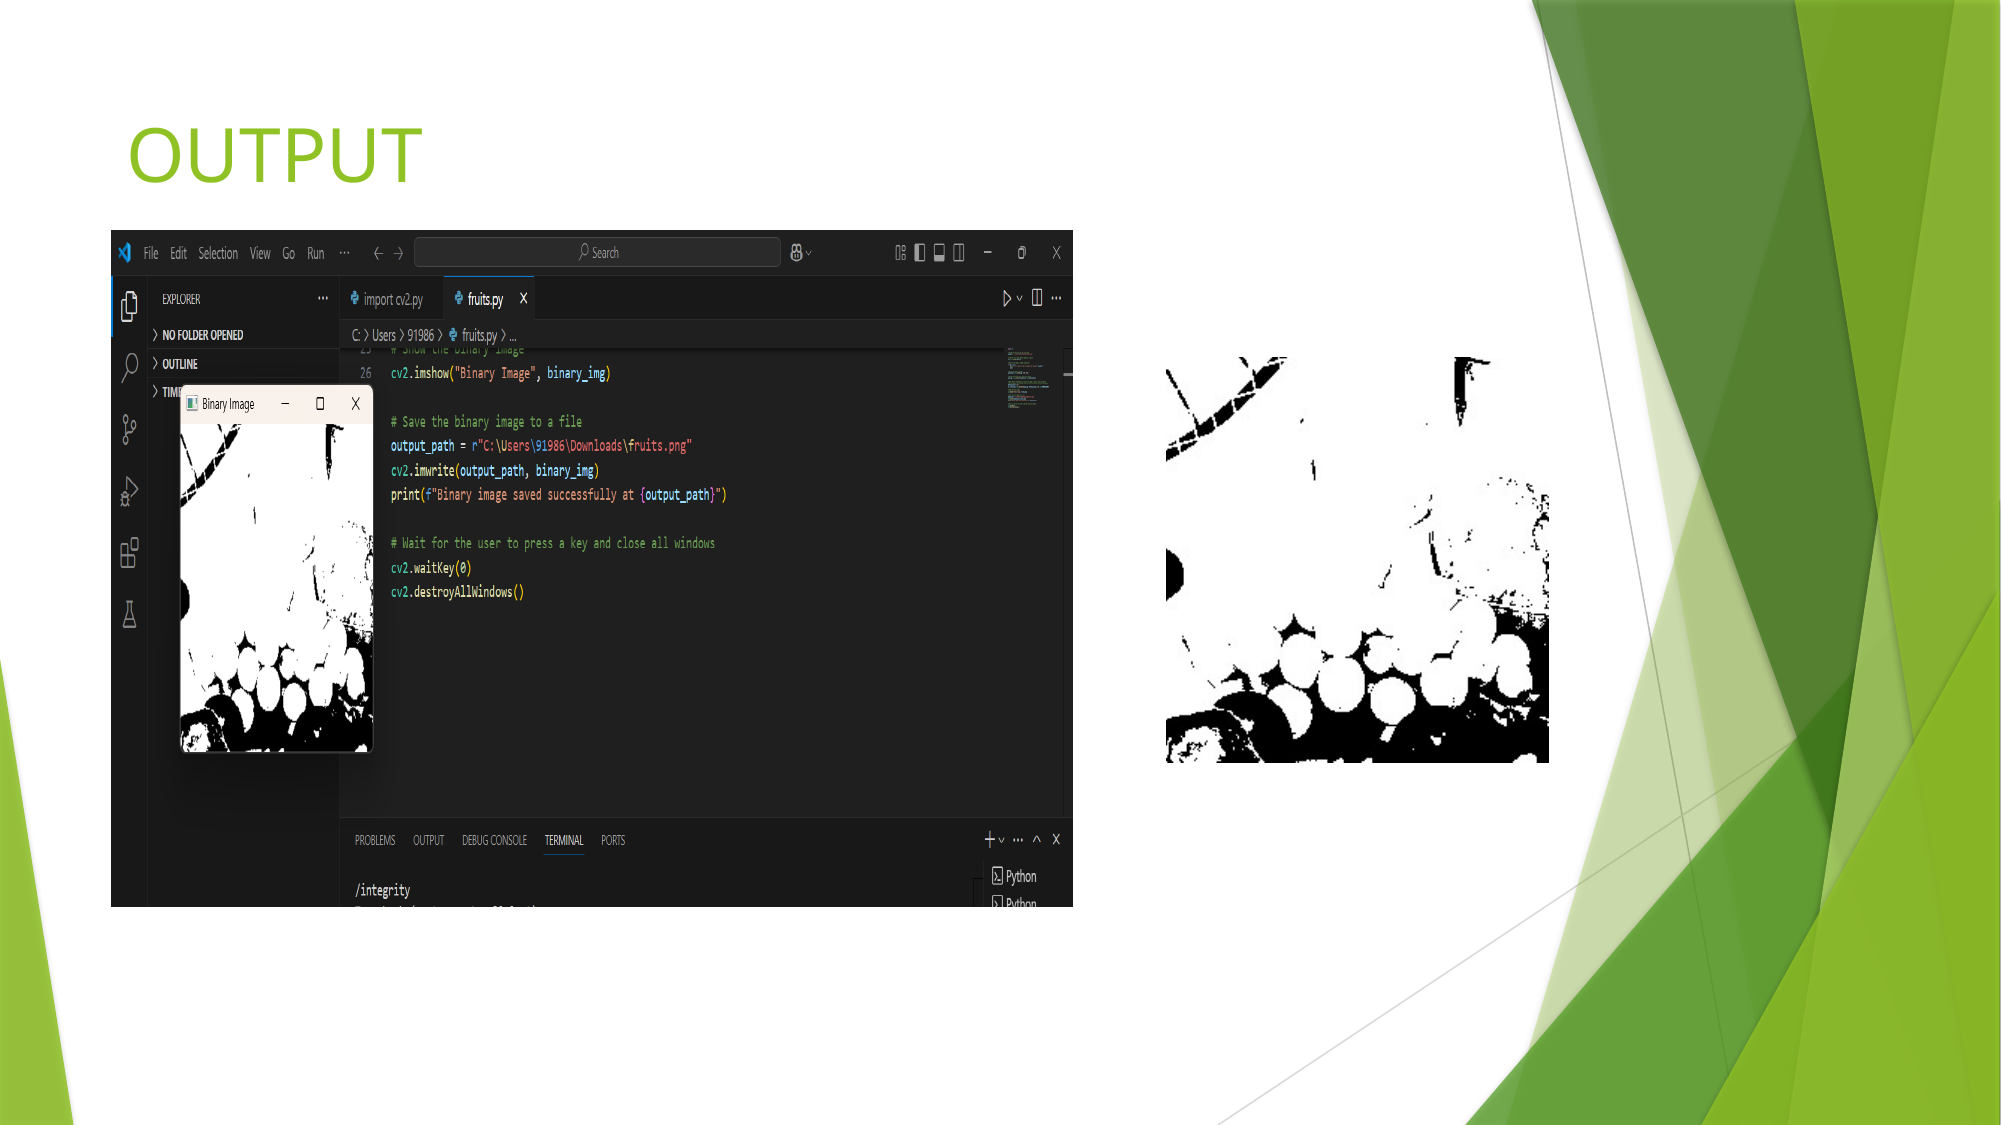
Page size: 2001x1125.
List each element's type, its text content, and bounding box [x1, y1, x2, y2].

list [110, 230, 1074, 907]
title OUTPUT [111, 99, 1522, 317]
picture [1165, 357, 1549, 763]
